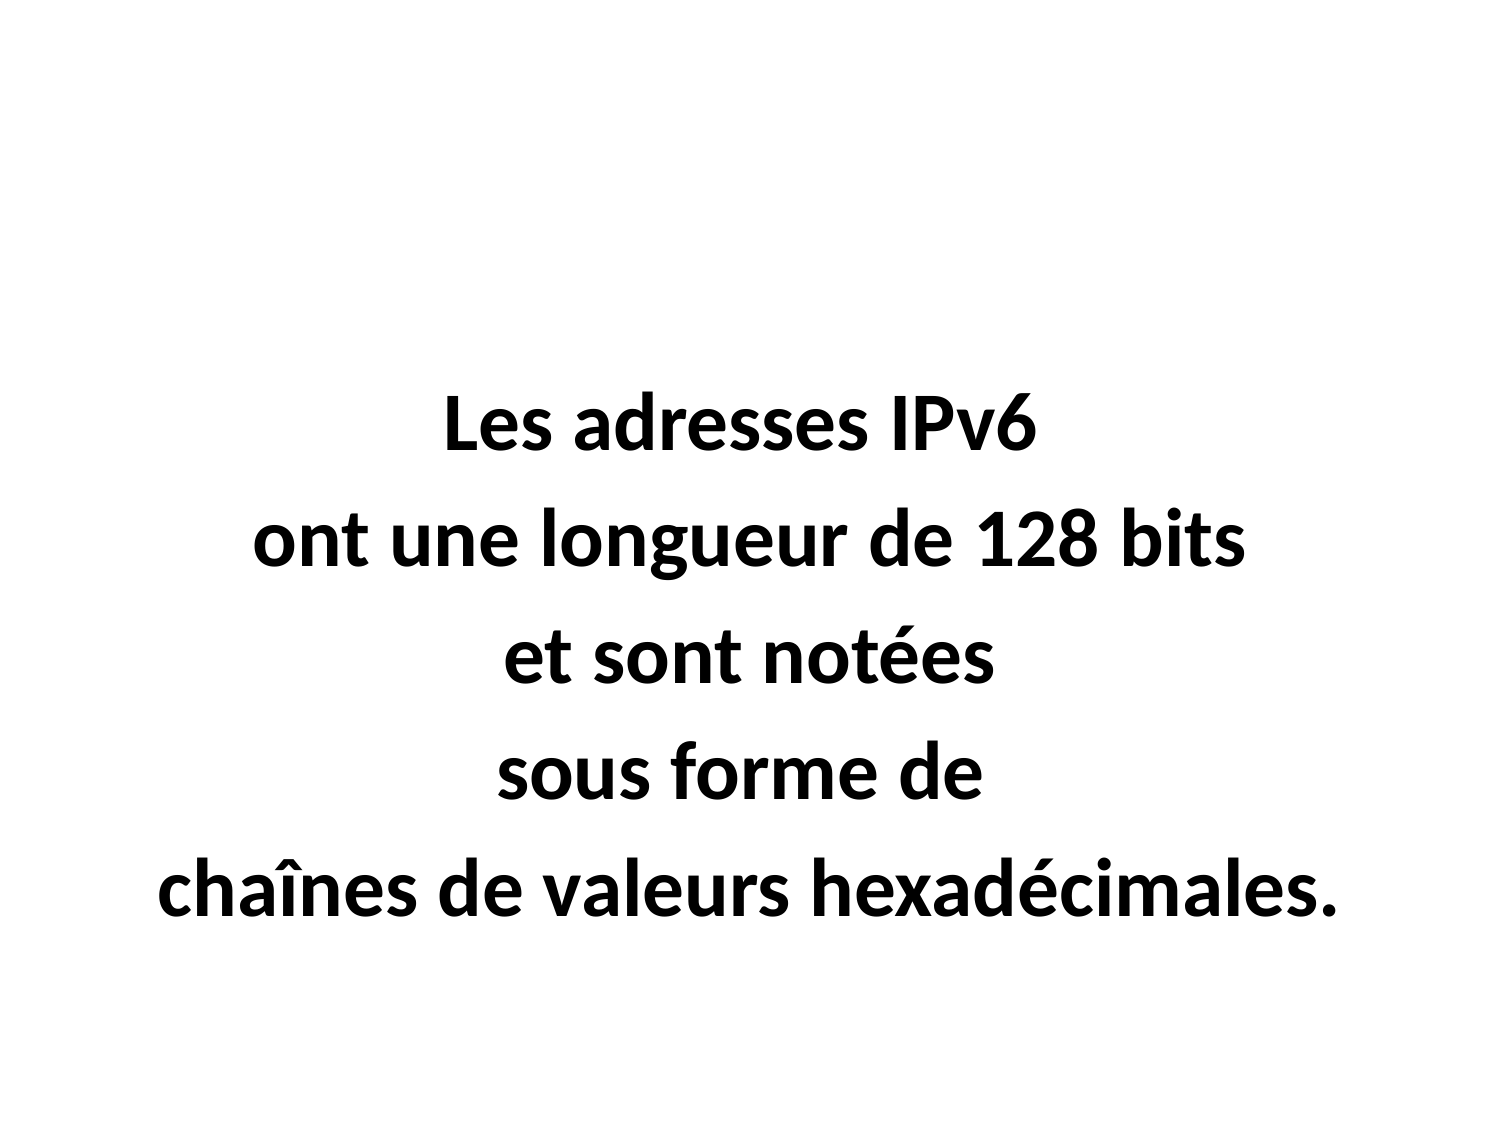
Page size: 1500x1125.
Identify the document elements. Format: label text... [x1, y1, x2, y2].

list Les adresses IPv6 ont une longueur de 128 bits et sont notées sous forme de chaînes de valeurs hexadécimales. [75, 262, 1425, 1005]
